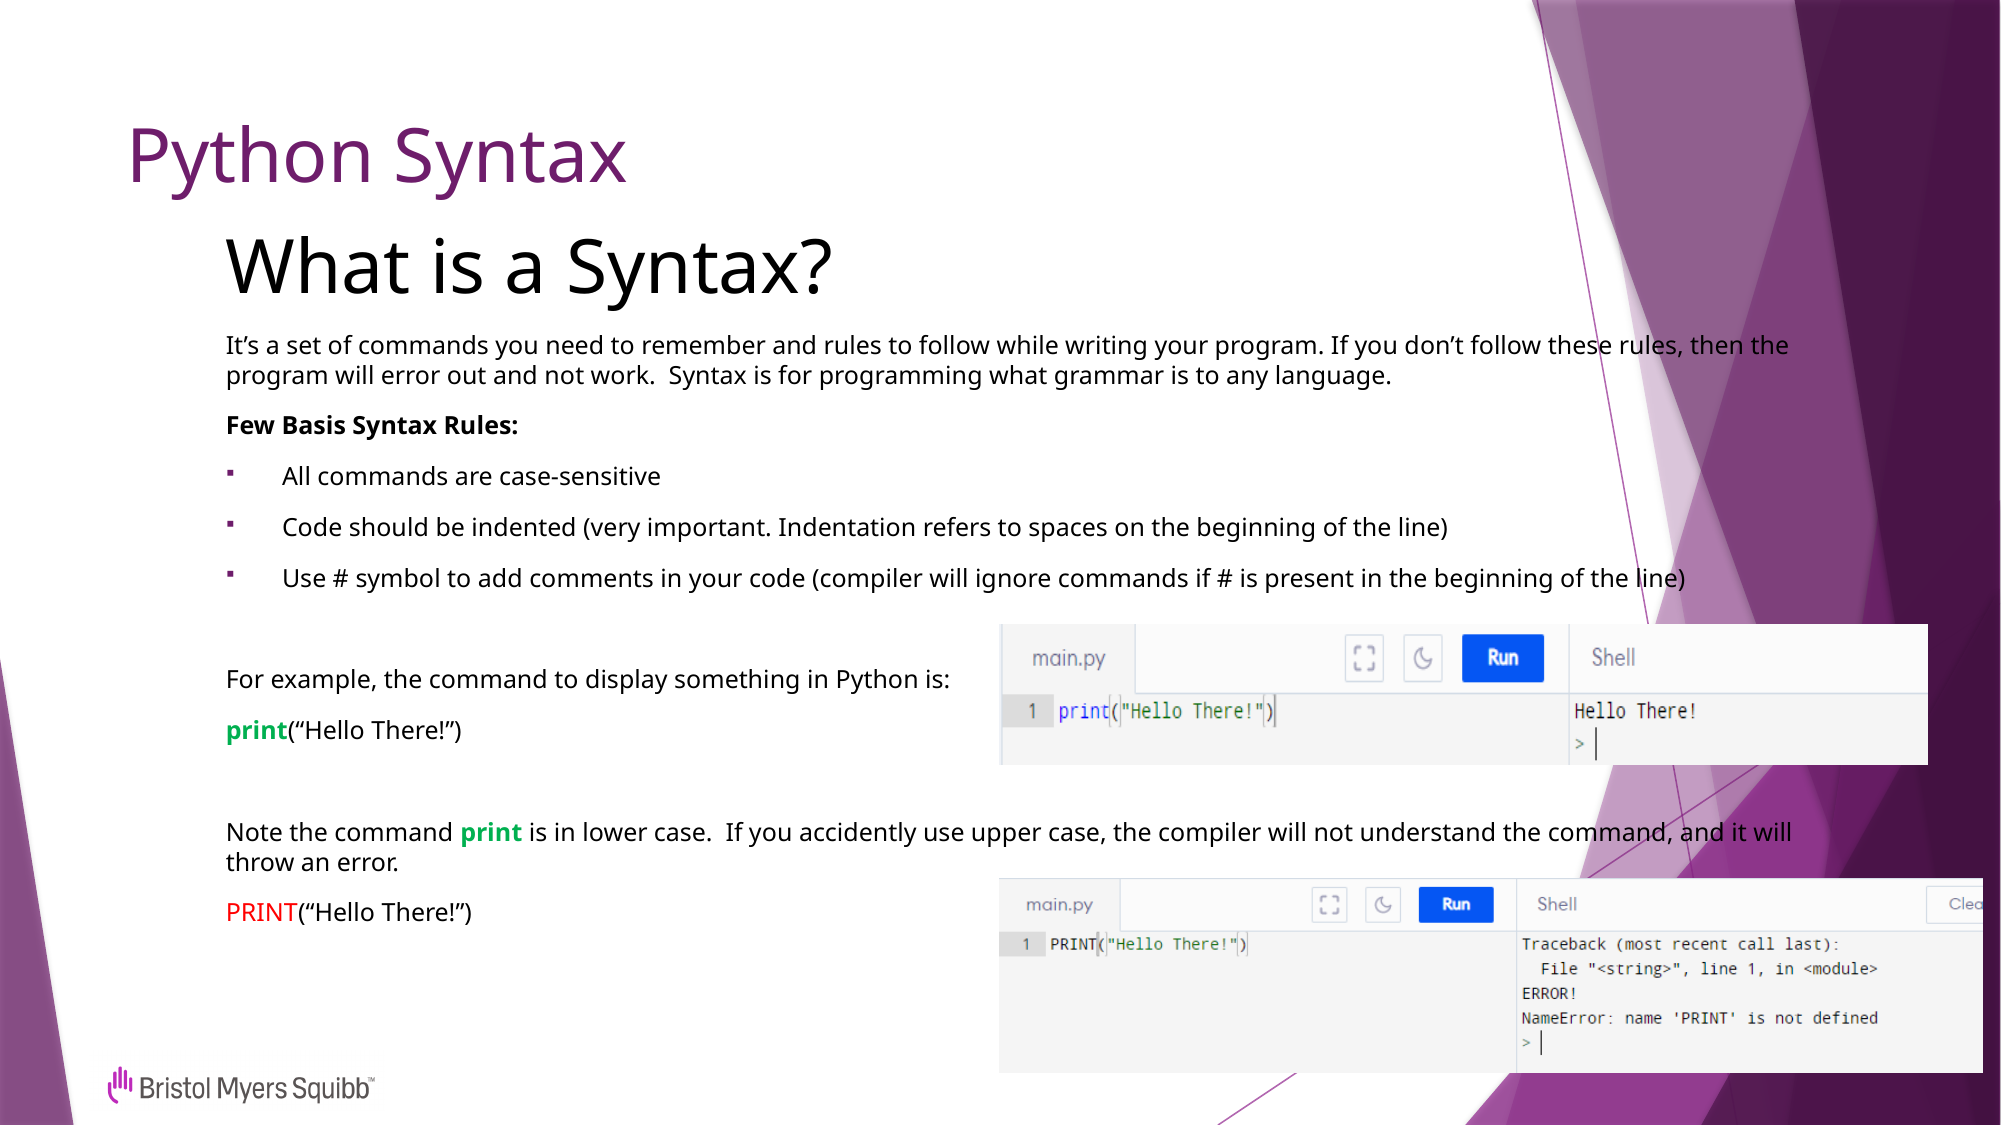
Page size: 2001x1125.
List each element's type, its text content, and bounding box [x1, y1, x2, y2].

picture [89, 1050, 385, 1111]
picture [999, 878, 1983, 1074]
picture [999, 624, 1929, 766]
list What is a Syntax? It’s a set of commands you need to remember and rules to follow while writing your program. If you don’t follow these rules, then the program will error out and not work. Syntax is for programming what grammar is to any language. Few Basis Syntax Rules: All commands are case-sensitive Code should be indented (very important. Indentation refers to spaces on the beginning of the line) Use # symbol to add comments in your code (compiler will ignore commands if # is present in the beginning of the line) For example, the command to display something in Python is: print(“Hello There!”) Note the command print is in lower case. If you accidently use upper case, the compiler will not understand the command, and it will throw an error. PRINT(“Hello There!”) [210, 210, 1828, 1039]
title Python Syntax [111, 99, 1522, 317]
